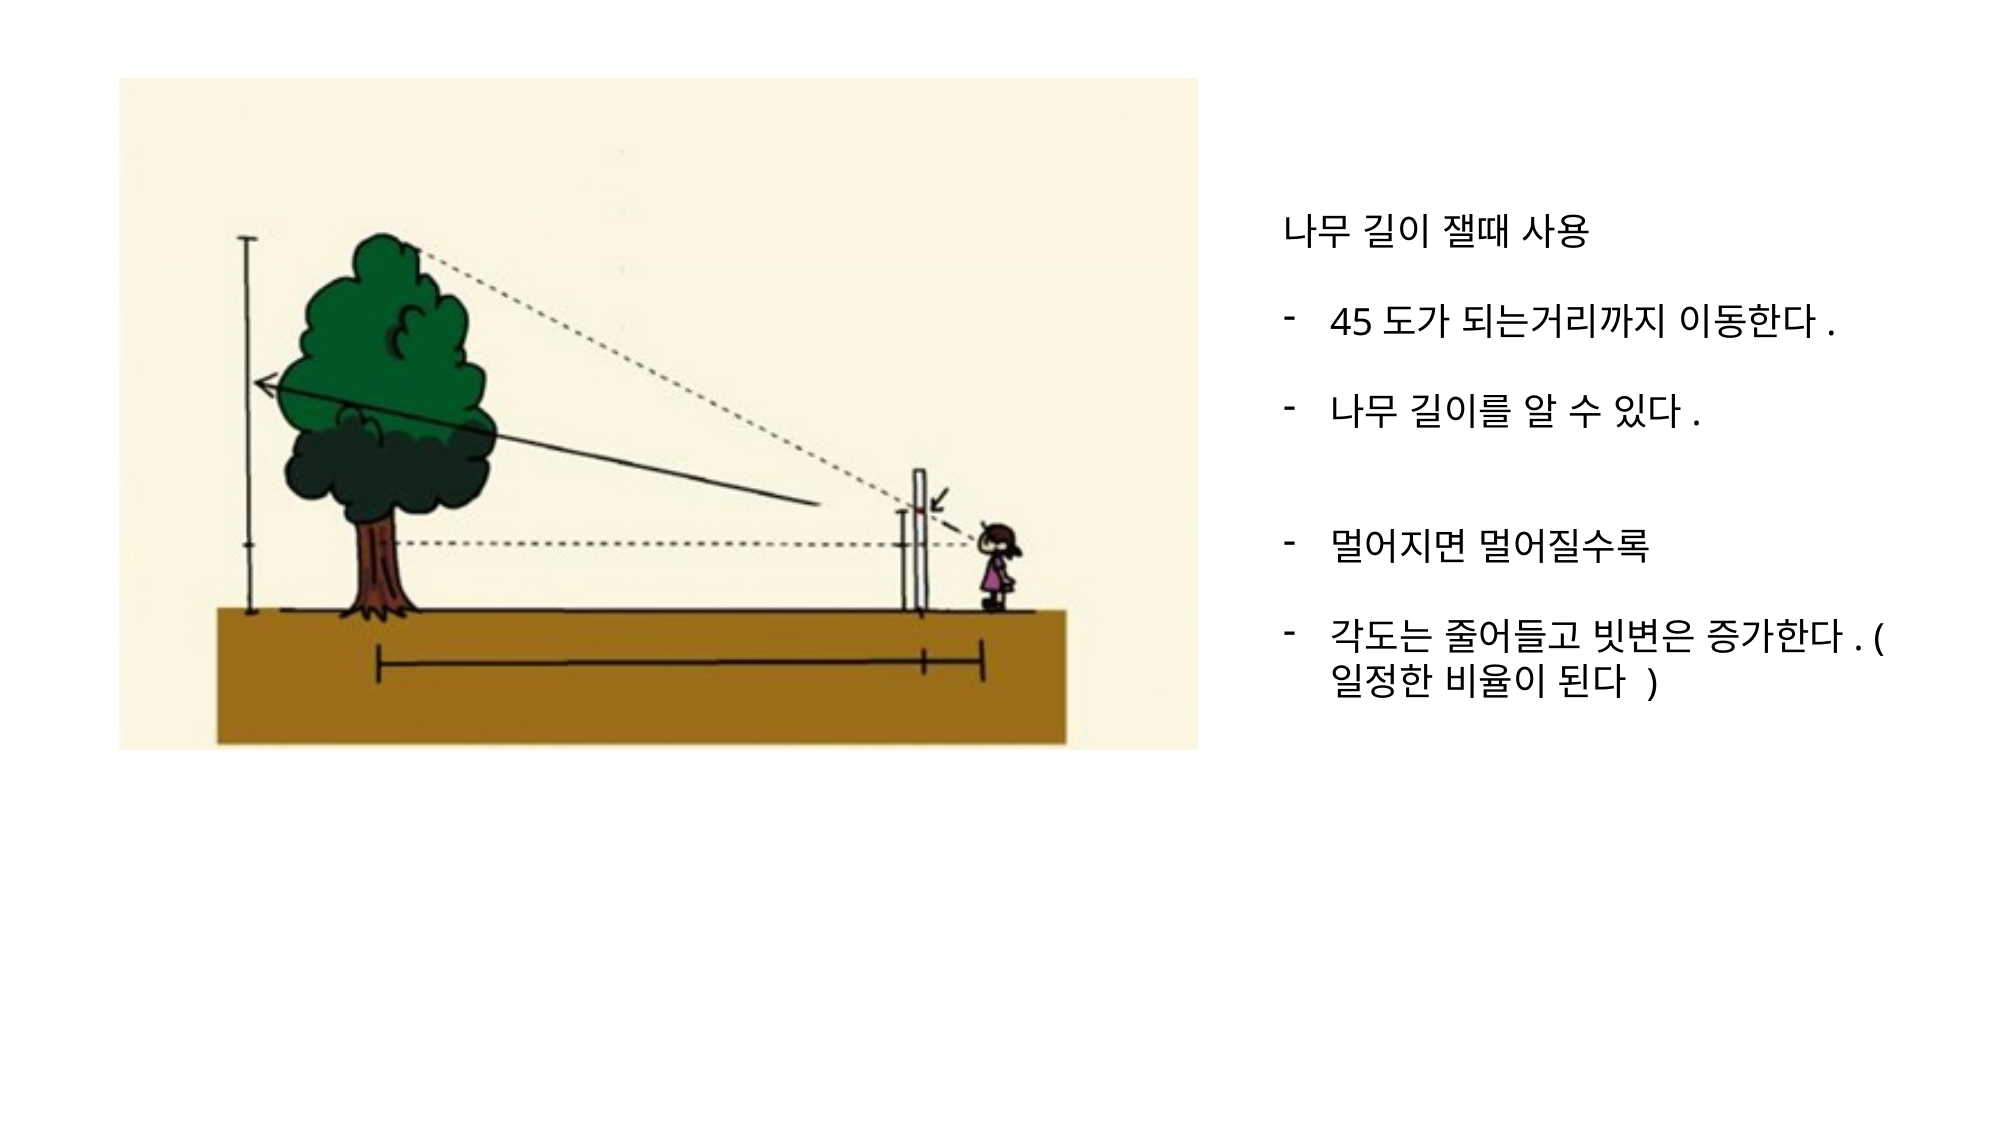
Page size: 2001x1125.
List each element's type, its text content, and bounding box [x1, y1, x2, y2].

picture [118, 77, 1198, 751]
text_box 나무 길이 잴때 사용 45도가 되는거리까지 이동한다. 나무 길이를 알 수 있다. 멀어지면 멀어질수록 각도는 줄어들고 빗변은 증가한다. ( 일정한 비율이 된다 ) [1268, 201, 1909, 891]
